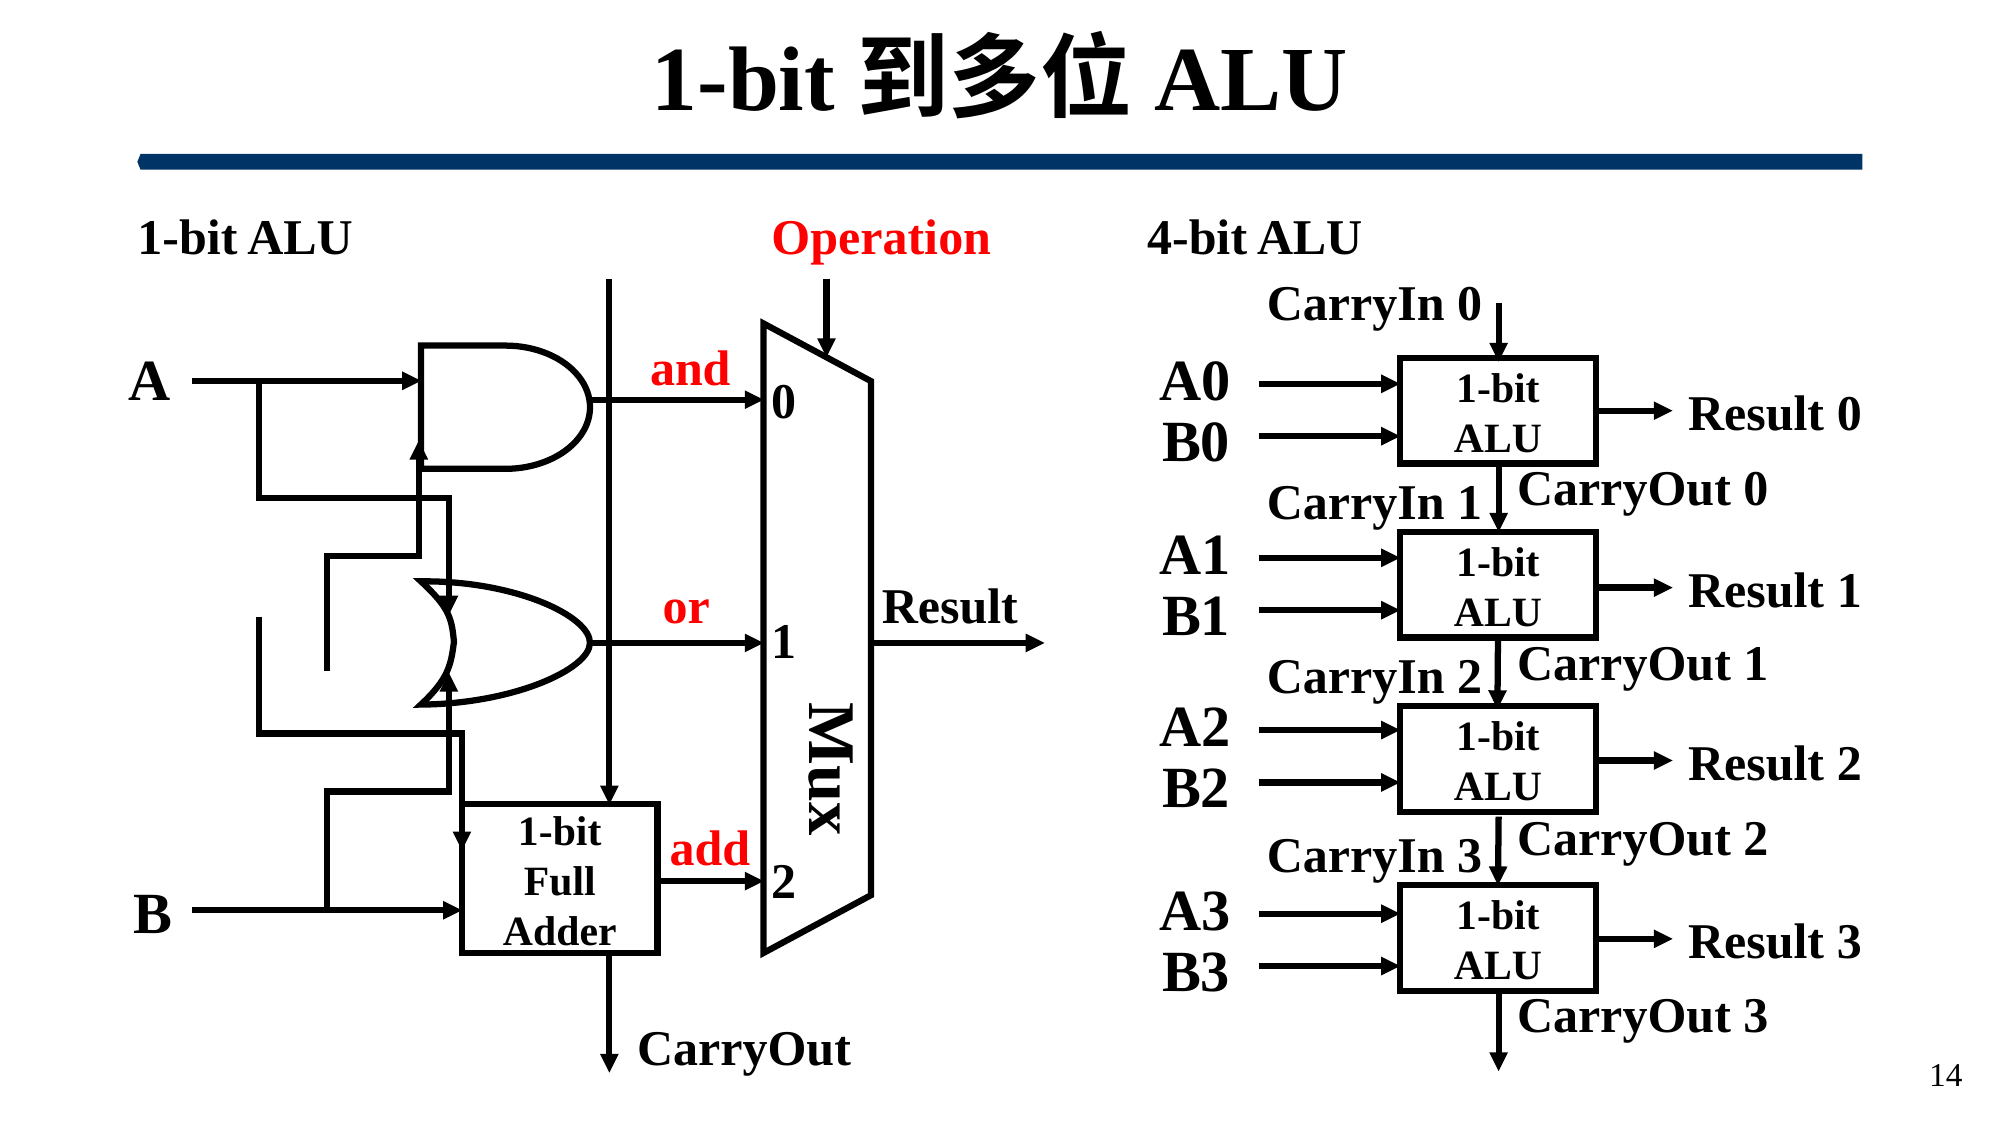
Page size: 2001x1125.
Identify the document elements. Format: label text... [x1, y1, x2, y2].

text_box CarryIn 0 [1266, 269, 1483, 330]
text_box A0 [1154, 342, 1236, 413]
text_box A3 [1154, 872, 1236, 943]
text_box Result 1 [1688, 557, 1863, 618]
text_box CarryOut 0 [1517, 455, 1769, 516]
text_box CarryIn 1 [1266, 469, 1483, 530]
text_box B1 [1157, 576, 1236, 647]
text_box [419, 344, 592, 470]
text_box B3 [1157, 932, 1236, 1003]
text_box B [121, 875, 185, 946]
text_box CarryOut [636, 1014, 852, 1075]
text_box CarryOut 2 [1517, 804, 1769, 866]
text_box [269, 730, 507, 853]
text_box B0 [1157, 402, 1236, 473]
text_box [243, 632, 478, 835]
text_box add [656, 815, 760, 876]
text_box Operation [771, 204, 992, 265]
text_box 1-bit ALU [1399, 884, 1597, 992]
slide_number 14 [1527, 1042, 1978, 1103]
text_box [237, 402, 471, 593]
text_box 1-bit ALU [1399, 705, 1597, 813]
text_box 1-bit ALU [1399, 531, 1597, 639]
text_box 4-bit ALU [1146, 204, 1363, 265]
title 1-bit到多位ALU [137, 19, 1863, 143]
text_box and [649, 335, 731, 396]
text_box A [117, 342, 182, 413]
text_box [439, 585, 591, 701]
text_box CarryIn 3 [1266, 822, 1483, 883]
text_box Result 3 [1688, 908, 1863, 969]
text_box A2 [1154, 688, 1236, 759]
text_box CarryIn 2 [1266, 643, 1483, 704]
text_box Result 0 [1688, 380, 1863, 441]
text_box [763, 323, 877, 953]
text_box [257, 509, 488, 602]
text_box CarryOut 1 [1517, 629, 1769, 690]
text_box or [662, 573, 711, 634]
text_box B2 [1157, 749, 1236, 820]
text_box Result [881, 573, 1019, 634]
text_box CarryOut 3 [1517, 982, 1769, 1043]
text_box Result 2 [1688, 730, 1863, 791]
text_box 1-bit ALU [1399, 357, 1597, 465]
text_box A1 [1154, 516, 1236, 587]
text_box 1-bit Full Adder [461, 803, 658, 954]
text_box 1-bit ALU [137, 204, 353, 265]
